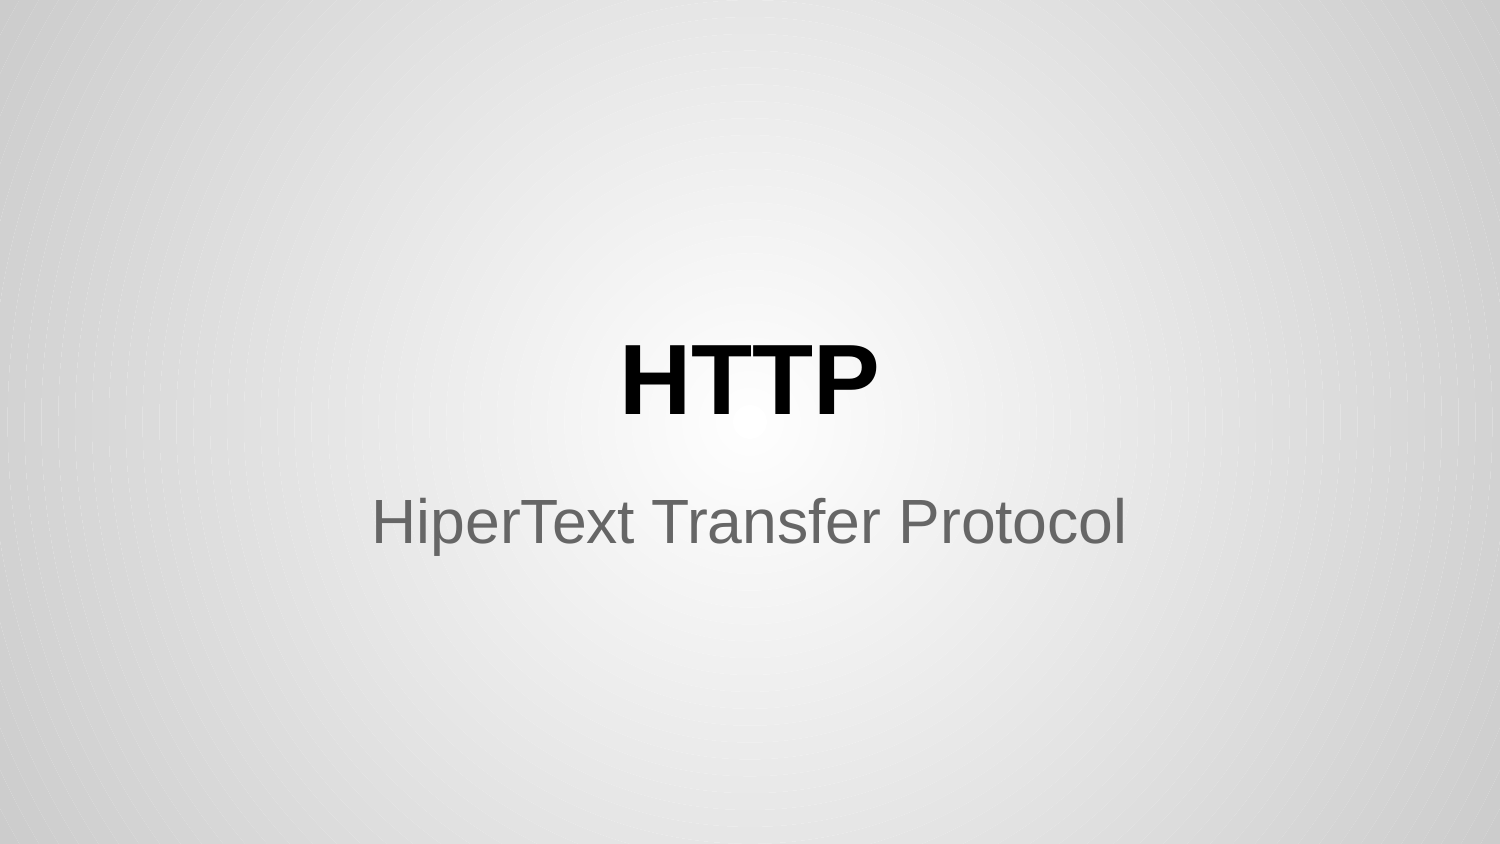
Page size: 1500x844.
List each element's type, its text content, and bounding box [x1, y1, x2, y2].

title HTTP [112, 259, 1388, 450]
subtitle HiperText Transfer Protocol [112, 465, 1388, 595]
